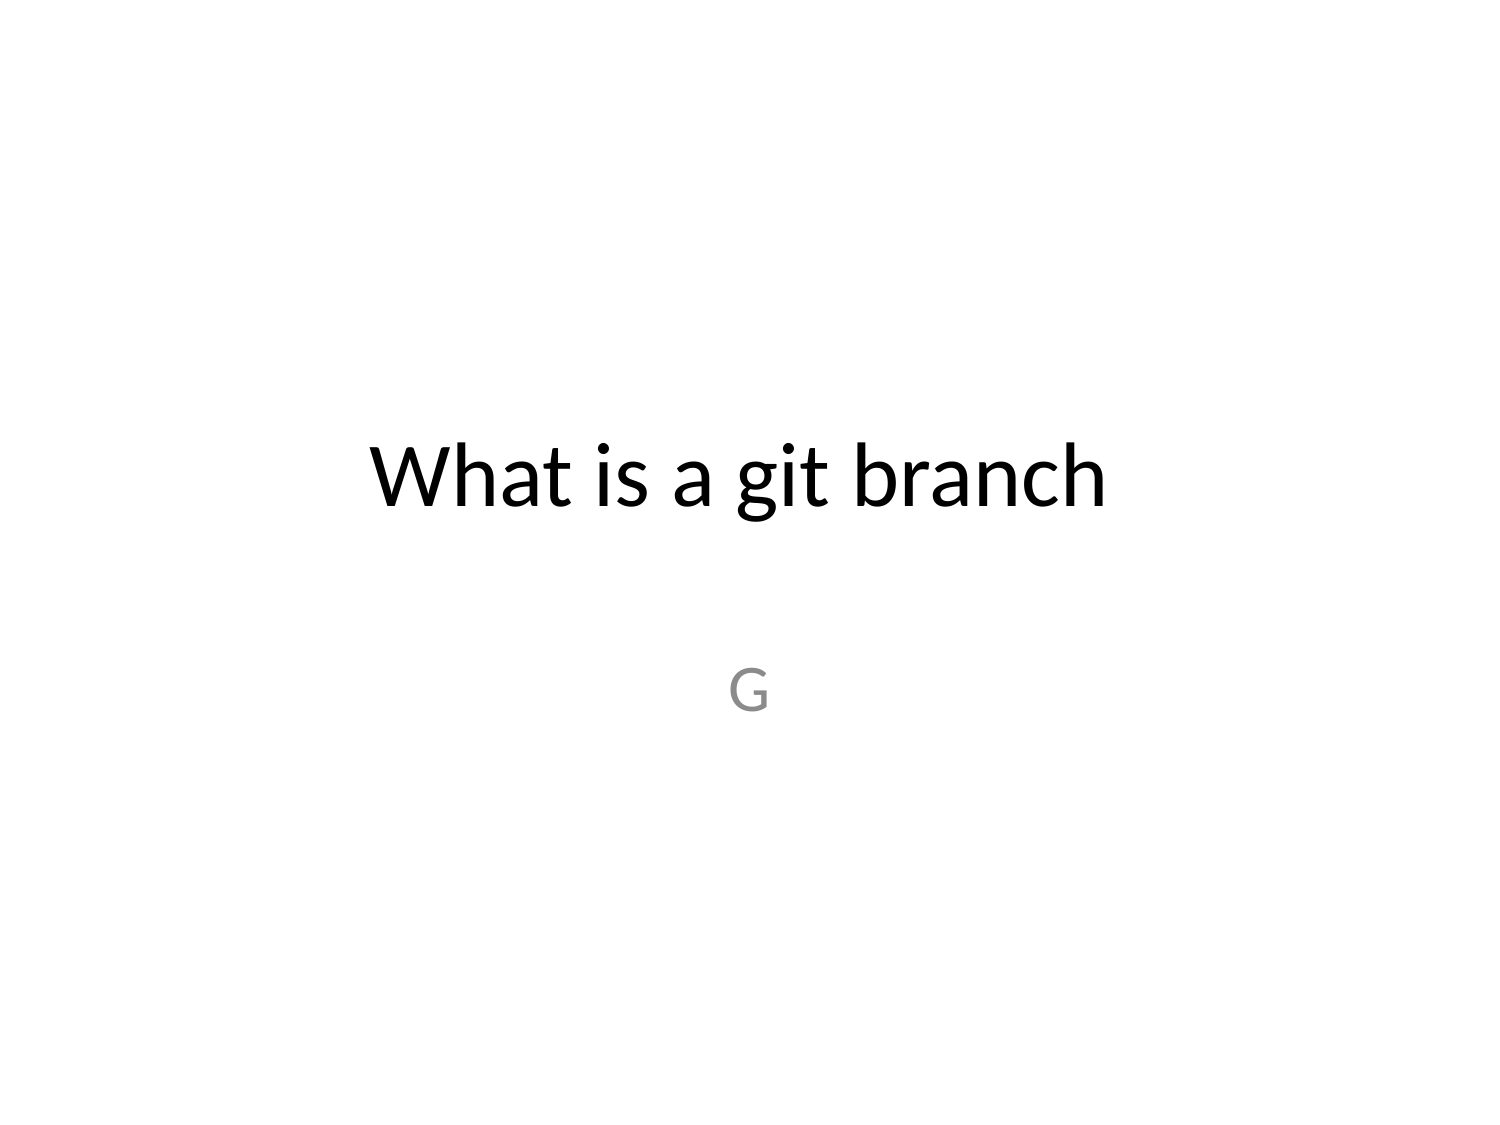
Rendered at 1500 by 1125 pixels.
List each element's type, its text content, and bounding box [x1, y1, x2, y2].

subtitle G [225, 637, 1275, 925]
title What is a git branch [112, 349, 1388, 591]
